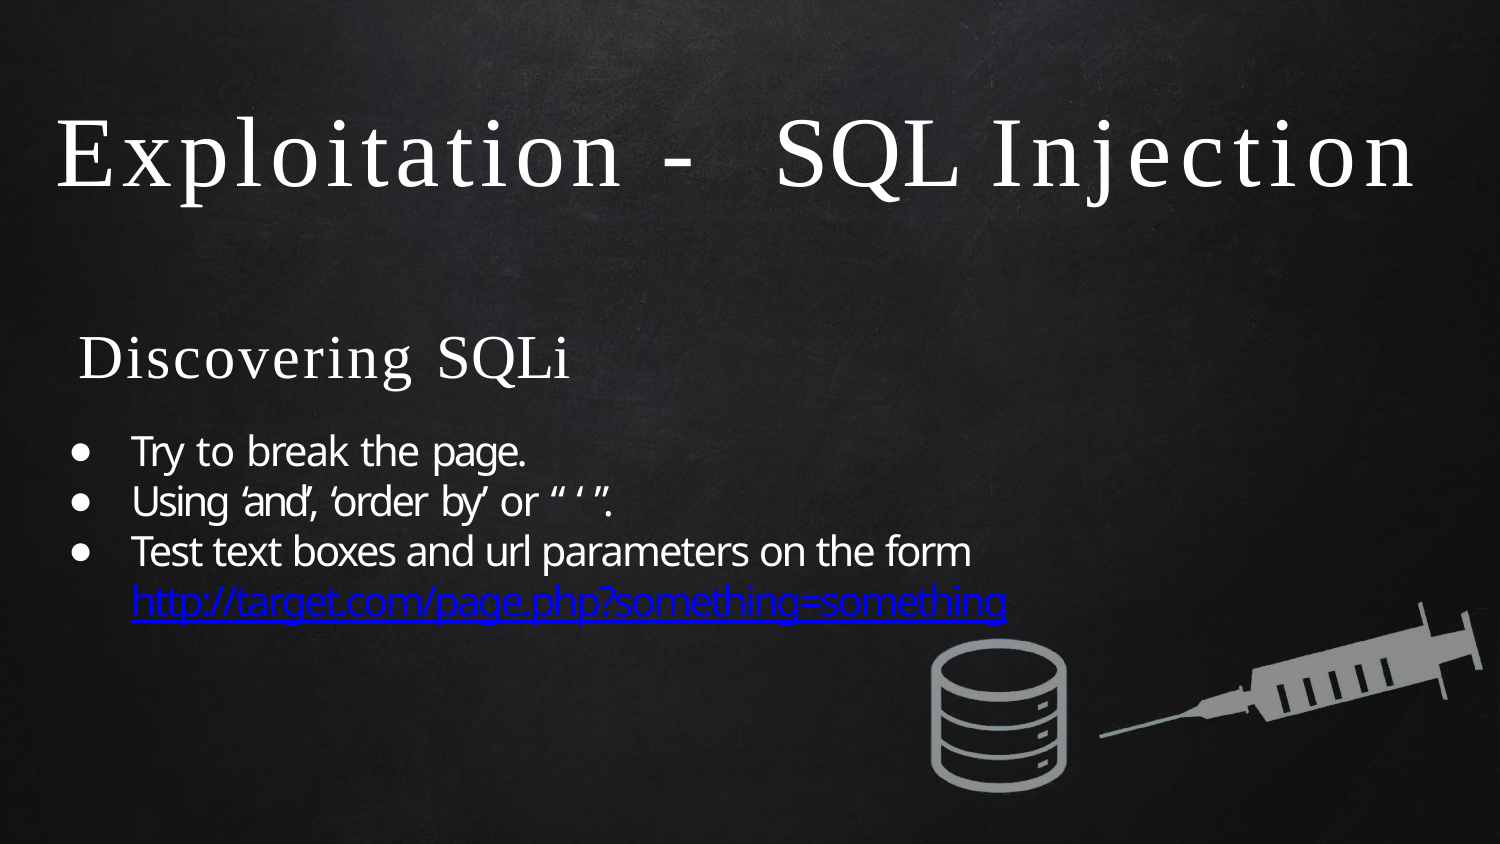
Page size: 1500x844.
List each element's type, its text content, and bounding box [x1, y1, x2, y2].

text_box Discovering SQLi Try to break the page. Using ‘and’, ‘order by’ or “ ‘ ”. Test text boxes and url parameters on the form http://target.com/page.php?something=something [66, 313, 1084, 632]
title Exploitation - SQL Injection [53, 84, 1416, 228]
text_box [920, 590, 1500, 803]
picture [0, 0, 1500, 844]
